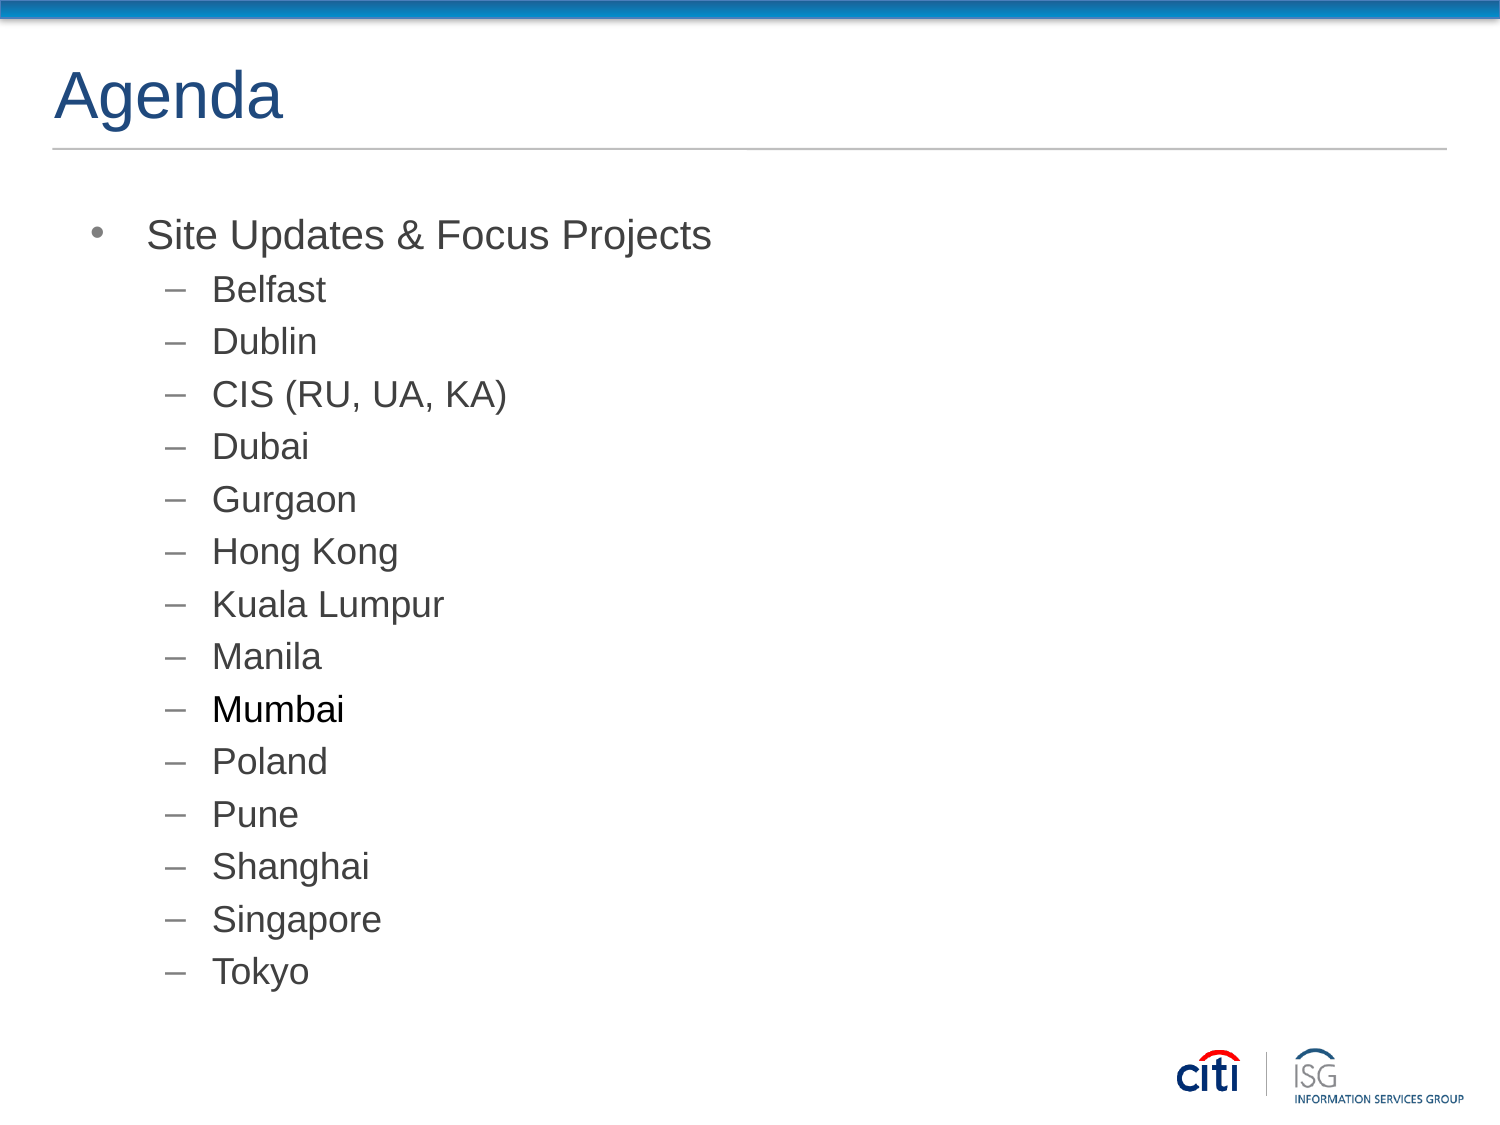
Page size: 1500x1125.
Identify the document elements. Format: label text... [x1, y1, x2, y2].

title Agenda [39, 20, 1461, 163]
picture [1175, 1048, 1241, 1093]
picture [1287, 1044, 1467, 1109]
list Site Updates & Focus Projects Belfast Dublin CIS (RU, UA, KA) Dubai Gurgaon Hong Kong Kuala Lumpur Manila Mumbai Poland Pune Shanghai Singapore Tokyo [75, 200, 1461, 1009]
